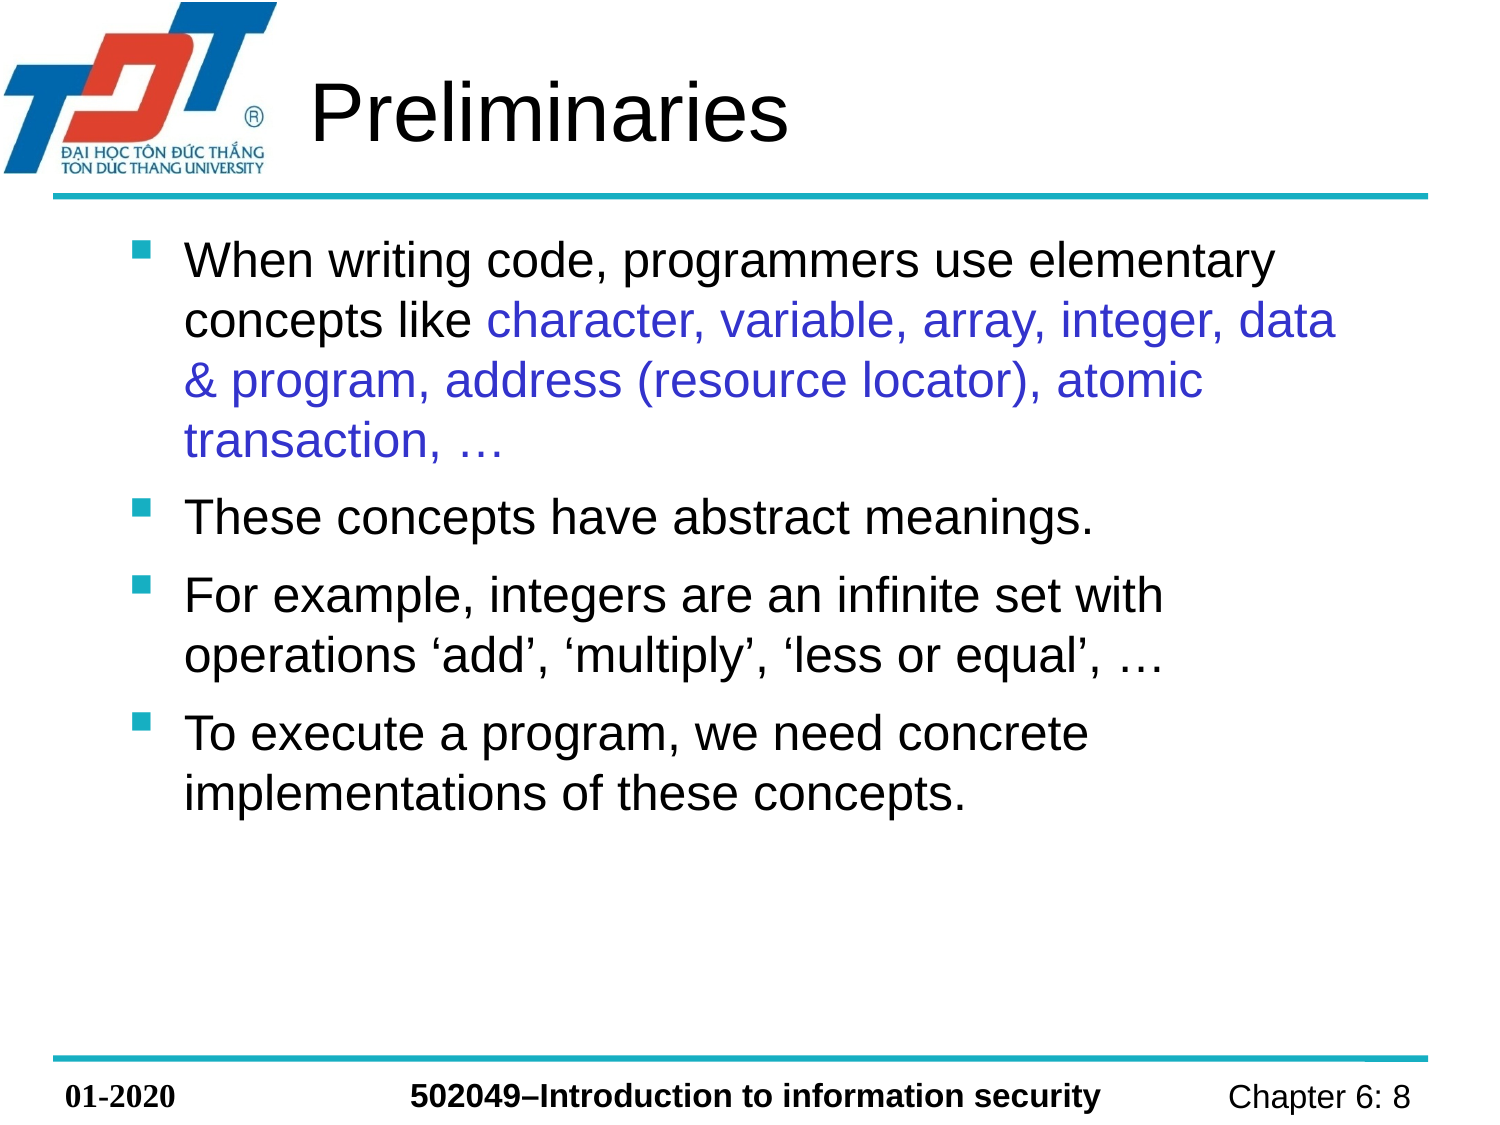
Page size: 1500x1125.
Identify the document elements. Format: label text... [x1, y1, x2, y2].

list When writing code, programmers use elementary concepts like character, variable, array, integer, data & program, address (resource locator), atomic transaction, … These concepts have abstract meanings. For example, integers are an infinite set with operations ‘add’, ‘multiply’, ‘less or equal’, … To execute a program, we need concrete implementations of these concepts. [112, 220, 1388, 1035]
title Preliminaries [295, 42, 1500, 173]
picture [3, 2, 277, 174]
